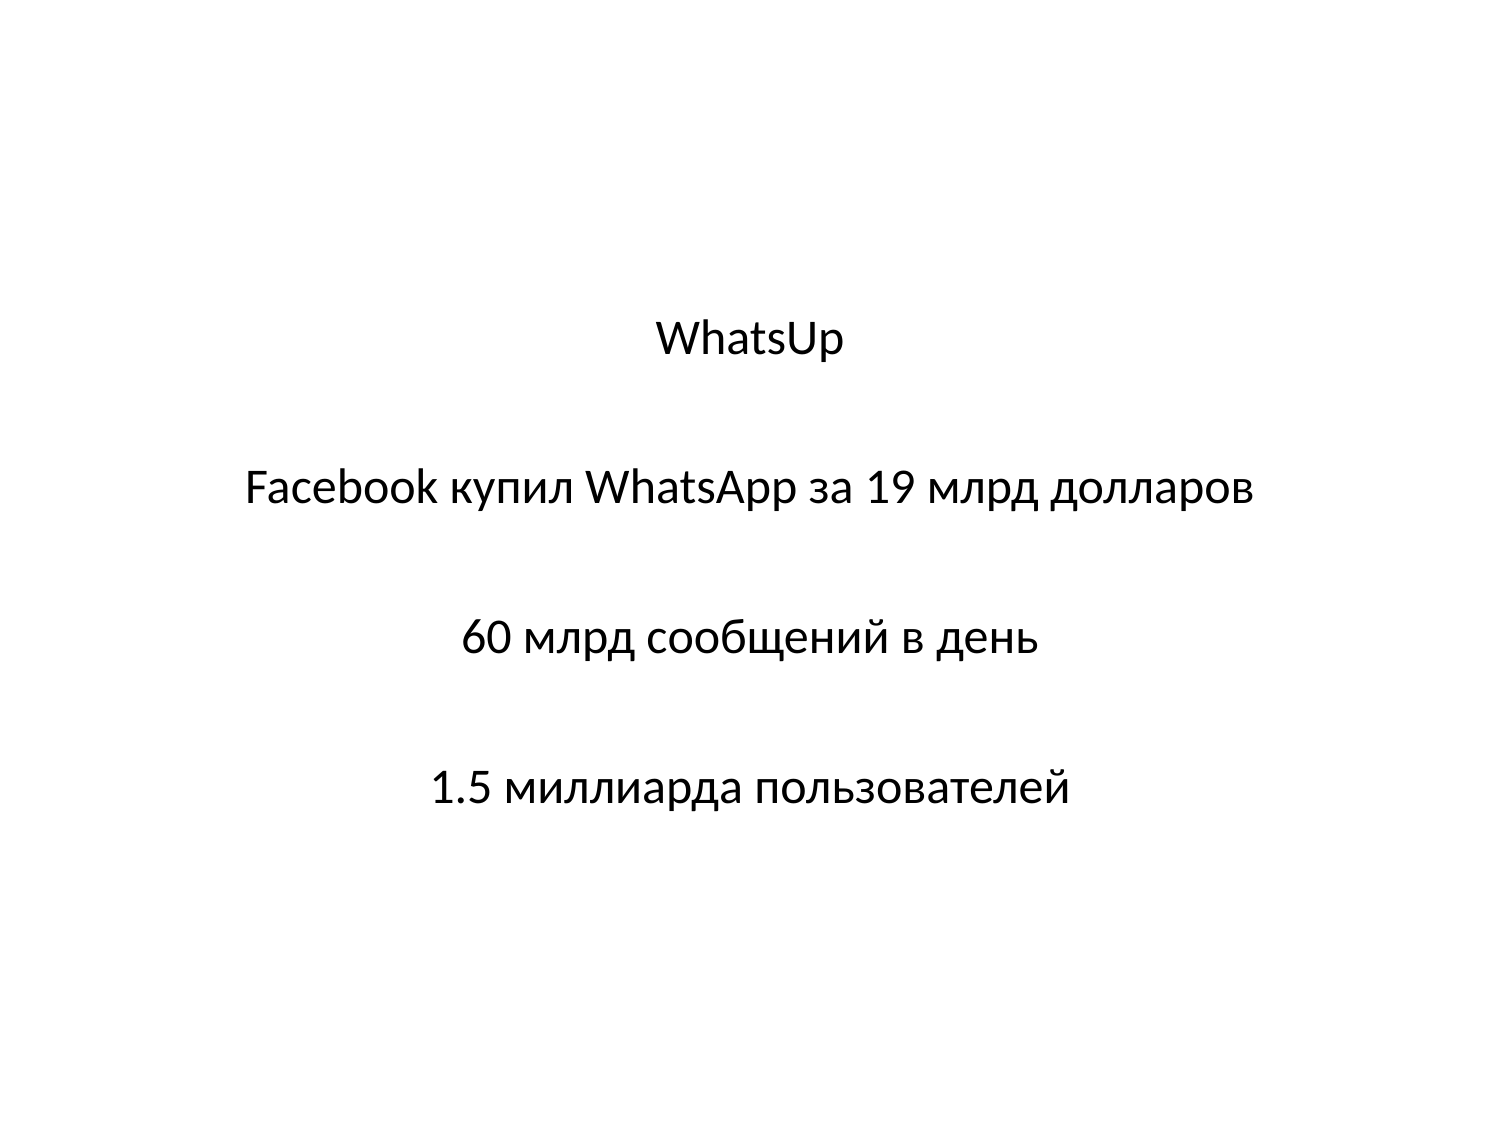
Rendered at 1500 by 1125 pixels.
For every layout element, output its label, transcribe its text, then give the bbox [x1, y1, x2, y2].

list WhatsUp Facebook купил WhatsApp за 19 млрд долларов 60 млрд сообщений в день 1.5 миллиарда пользователей [95, 303, 1405, 815]
